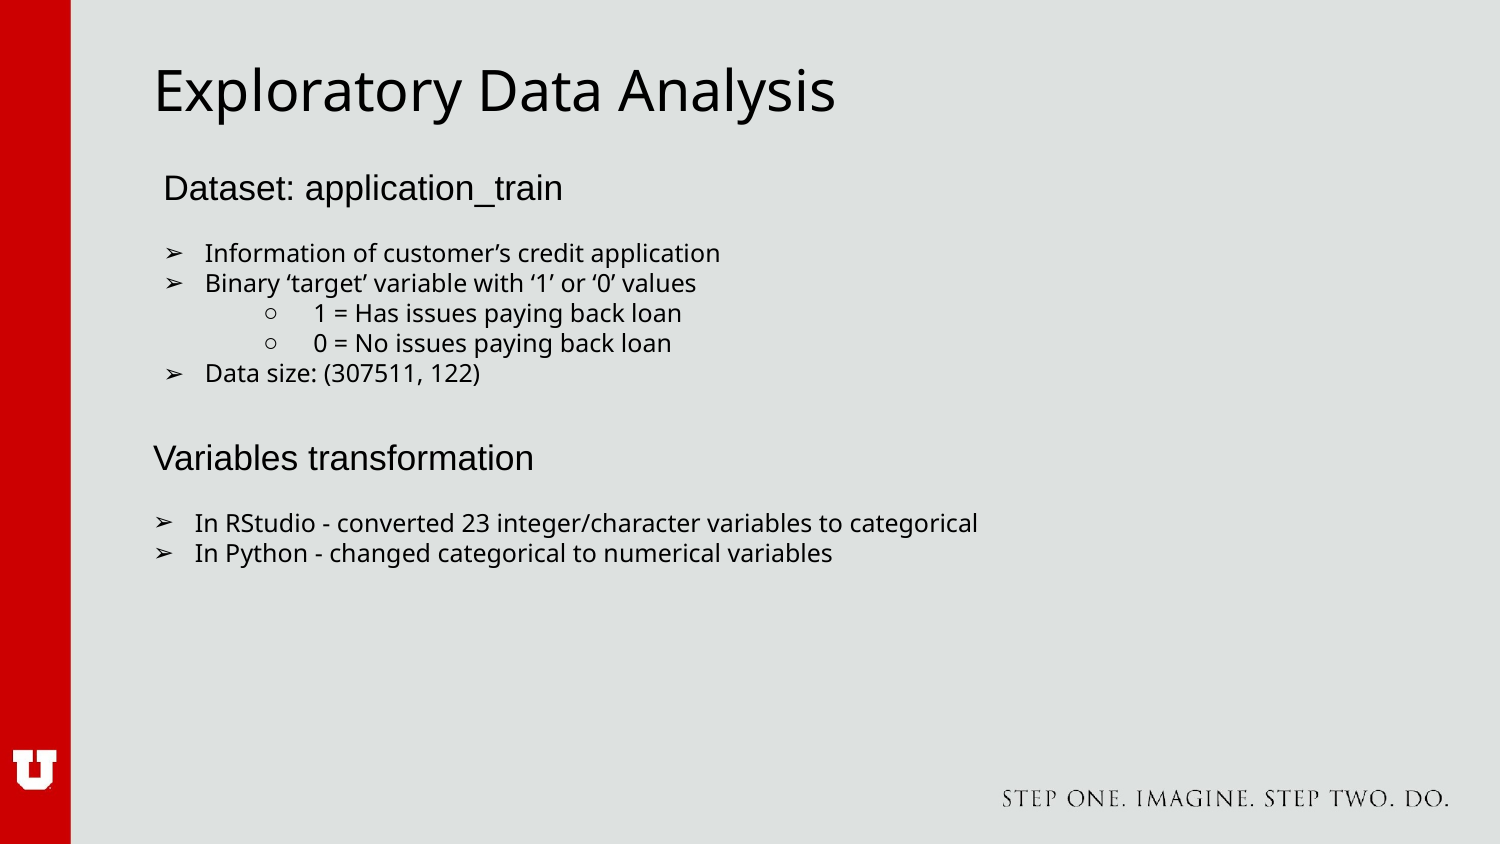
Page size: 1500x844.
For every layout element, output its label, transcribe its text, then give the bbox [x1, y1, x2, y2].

text_box Dataset: application_train Information of customer’s credit application Binary ‘target’ variable with ‘1’ or ‘0’ values 1 = Has issues paying back loan 0 = No issues paying back loan Data size: (307511, 122) [160, 162, 1424, 408]
title Exploratory Data Analysis [150, 50, 1068, 126]
picture [0, 0, 1500, 844]
text_box Variables transformation In RStudio - converted 23 integer/character variables to categorical In Python - changed categorical to numerical variables [150, 431, 1414, 677]
